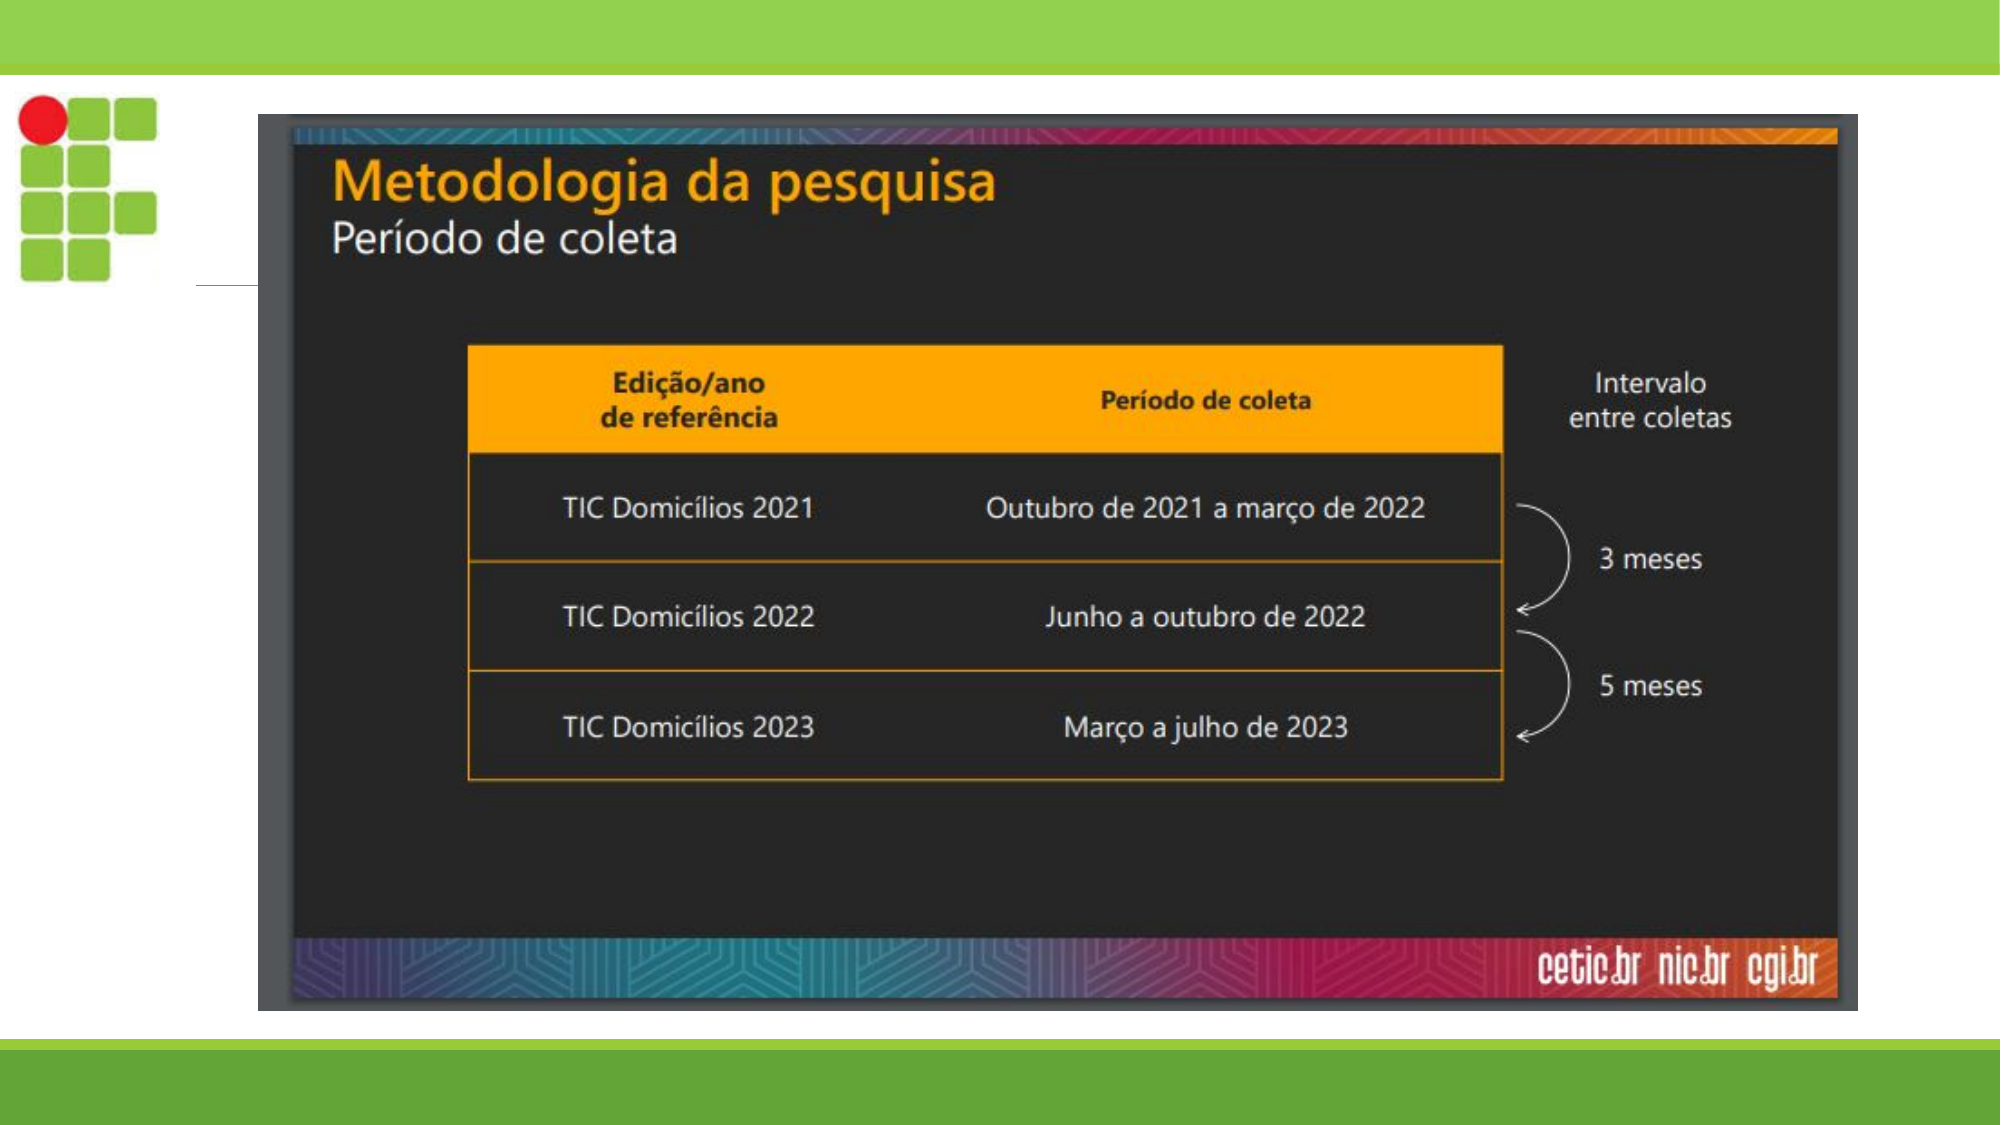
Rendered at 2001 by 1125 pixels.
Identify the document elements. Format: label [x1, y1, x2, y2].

list [257, 113, 1858, 1012]
picture [15, 92, 160, 287]
